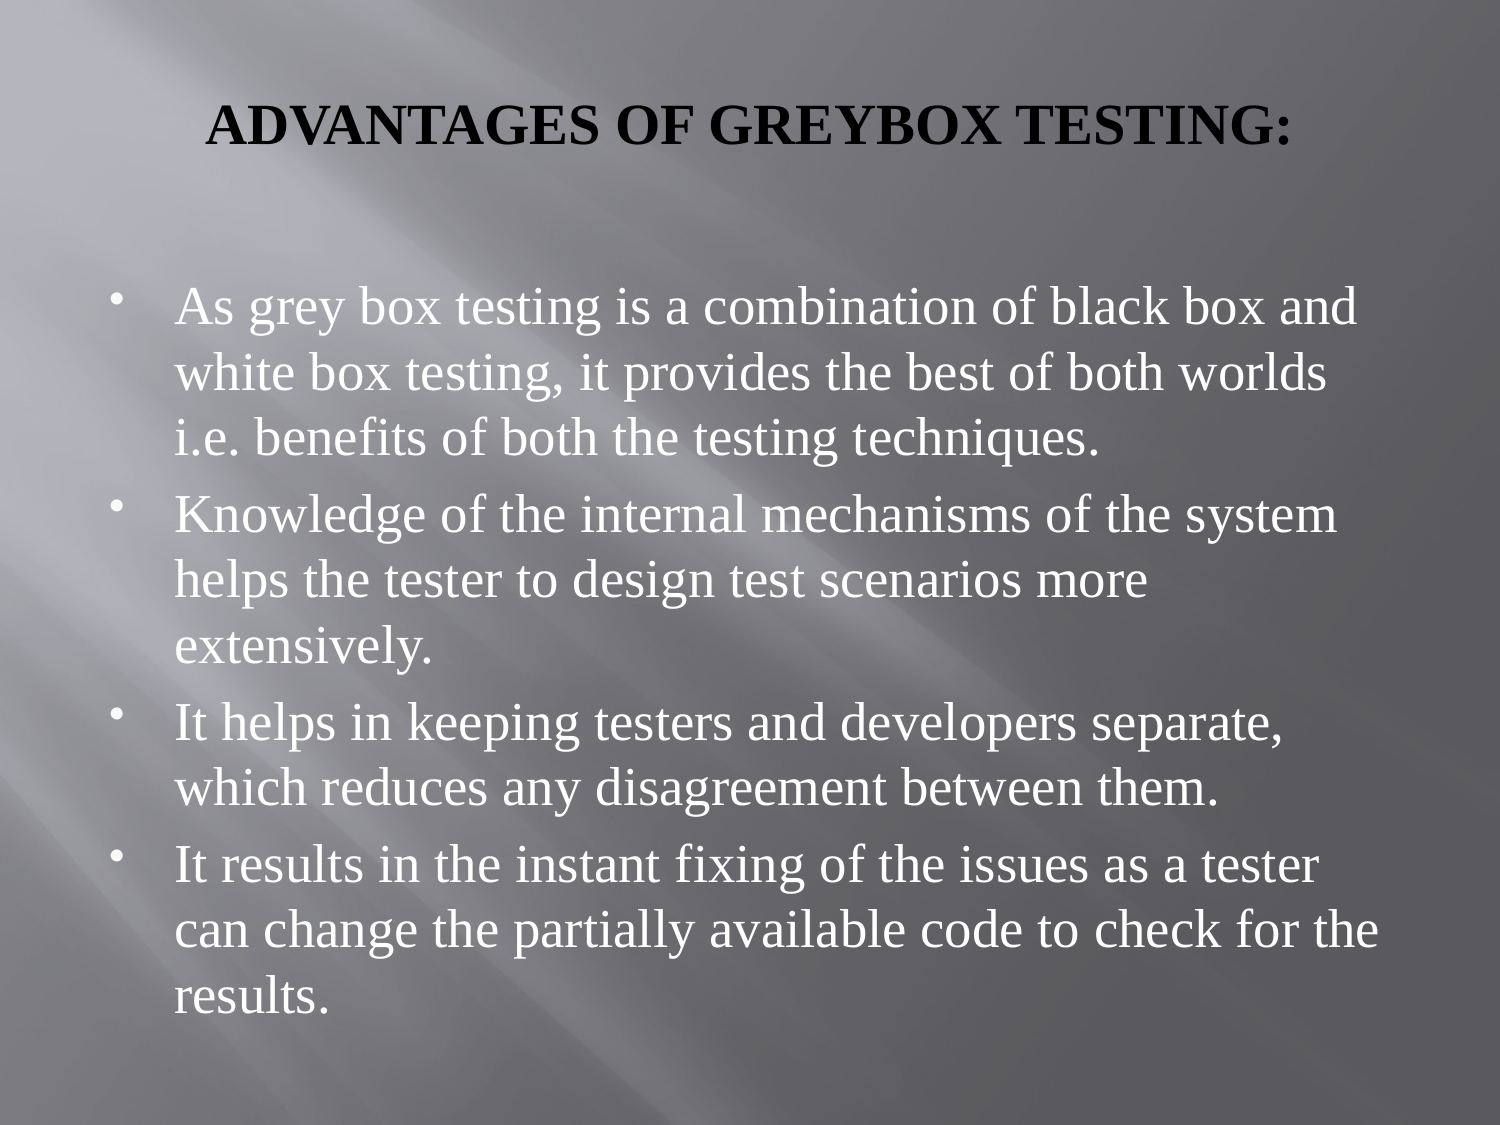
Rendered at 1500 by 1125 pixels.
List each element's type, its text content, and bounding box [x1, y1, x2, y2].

title ADVANTAGES OF GREYBOX TESTING: [75, 45, 1425, 262]
list As grey box testing is a combination of black box and white box testing, it provides the best of both worlds i.e. benefits of both the testing techniques. Knowledge of the internal mechanisms of the system helps the tester to design test scenarios more extensively. It helps in keeping testers and developers separate, which reduces any disagreement between them. It results in the instant fixing of the issues as a tester can change the partially available code to check for the results. [75, 262, 1425, 1035]
